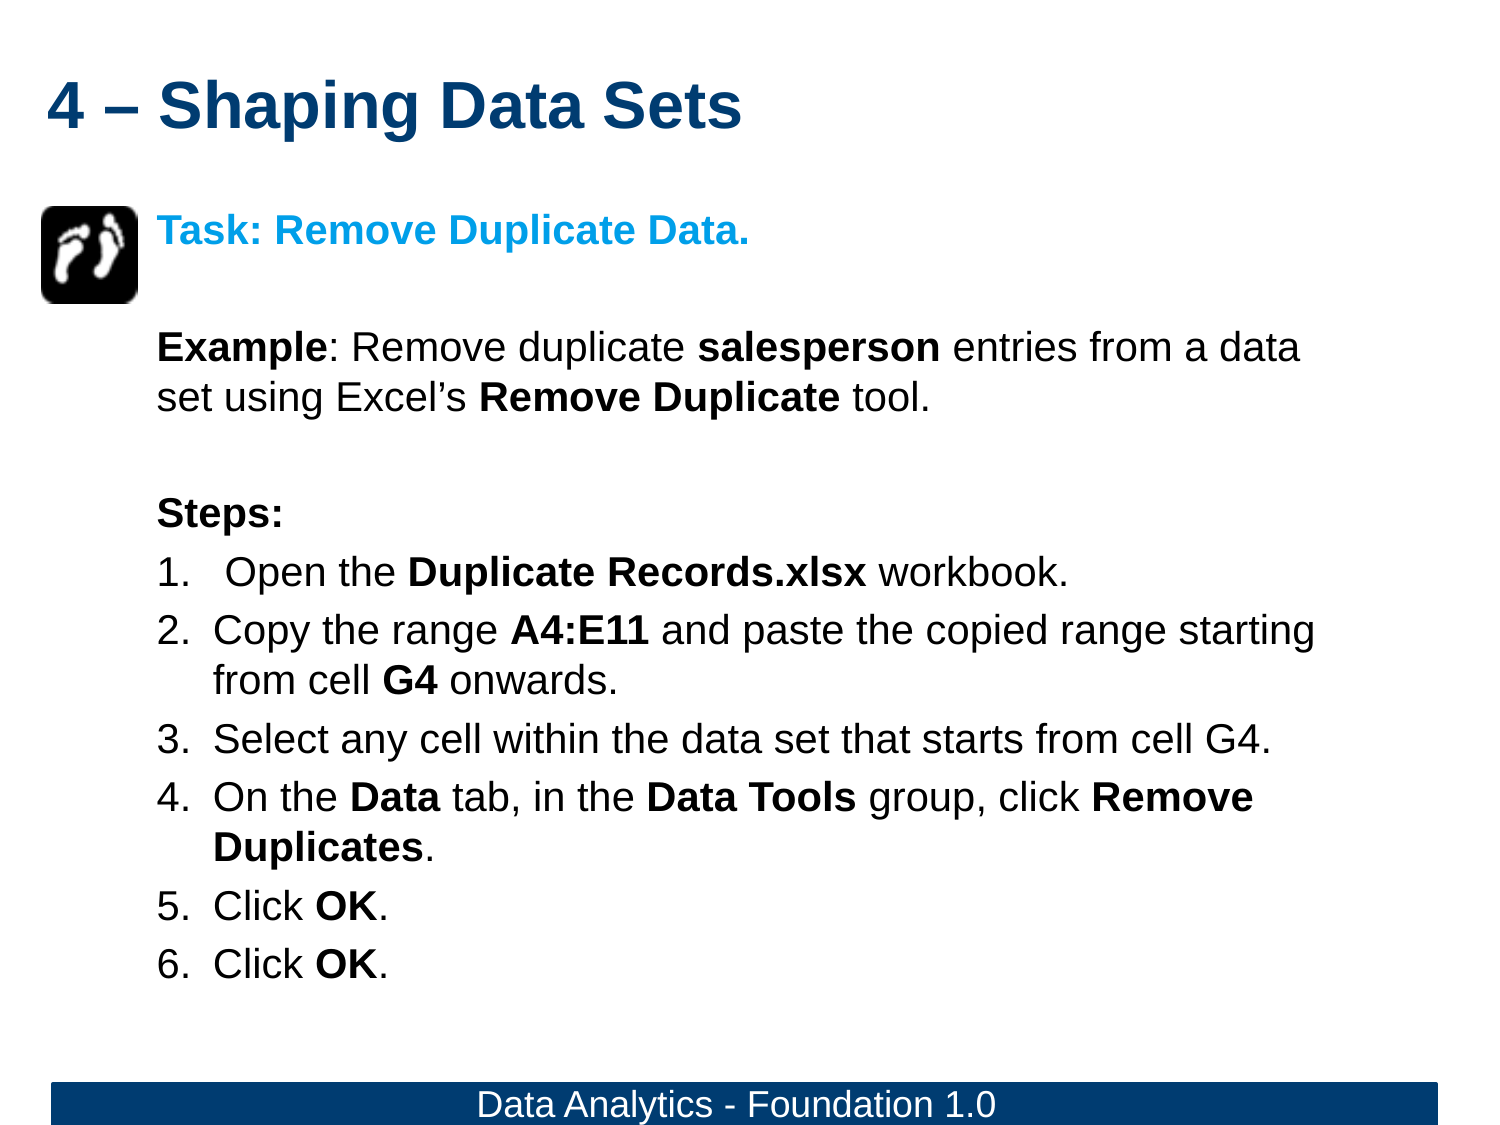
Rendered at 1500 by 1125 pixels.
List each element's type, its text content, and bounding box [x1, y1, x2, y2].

list Task: Remove Duplicate Data. Example: Remove duplicate salesperson entries from a data set using Excel’s Remove Duplicate tool. Steps: Open the Duplicate Records.xlsx workbook. Copy the range A4:E11 and paste the copied range starting from cell G4 onwards. Select any cell within the data set that starts from cell G4. On the Data tab, in the Data Tools group, click Remove Duplicates. Click OK. Click OK. [141, 194, 1378, 1097]
title 4 – Shaping Data Sets [33, 8, 1383, 197]
picture [41, 206, 139, 304]
footer Data Analytics - Foundation 1.0 [461, 1072, 1041, 1125]
